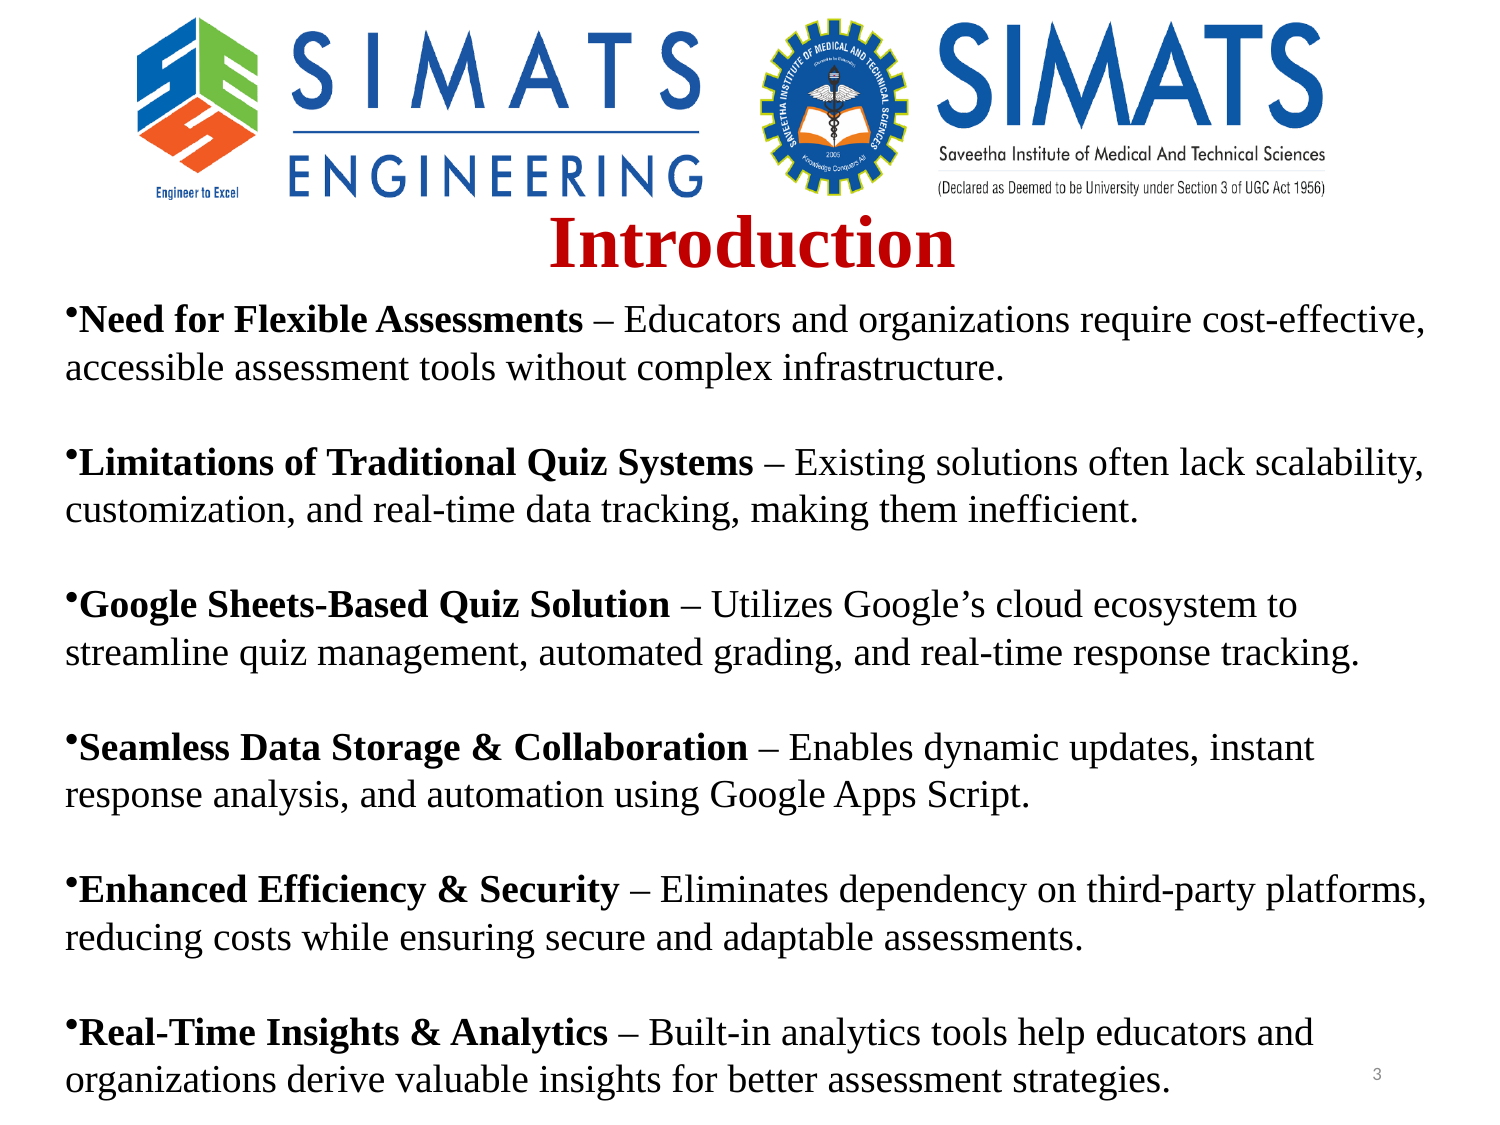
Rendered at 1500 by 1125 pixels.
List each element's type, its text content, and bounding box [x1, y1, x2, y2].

picture [137, 17, 1325, 200]
text_box Need for Flexible Assessments – Educators and organizations require cost-effective, accessible assessment tools without complex infrastructure. Limitations of Traditional Quiz Systems – Existing solutions often lack scalability, customization, and real-time data tracking, making them inefficient. Google Sheets-Based Quiz Solution – Utilizes Google’s cloud ecosystem to streamline quiz management, automated grading, and real-time response tracking. Seamless Data Storage & Collaboration – Enables dynamic updates, instant response analysis, and automation using Google Apps Script. Enhanced Efficiency & Security – Eliminates dependency on third-party platforms, reducing costs while ensuring secure and adaptable assessments. Real-Time Insights & Analytics – Built-in analytics tools help educators and organizations derive valuable insights for better assessment strategies. [50, 285, 1463, 1108]
title Introduction [137, 178, 1368, 285]
